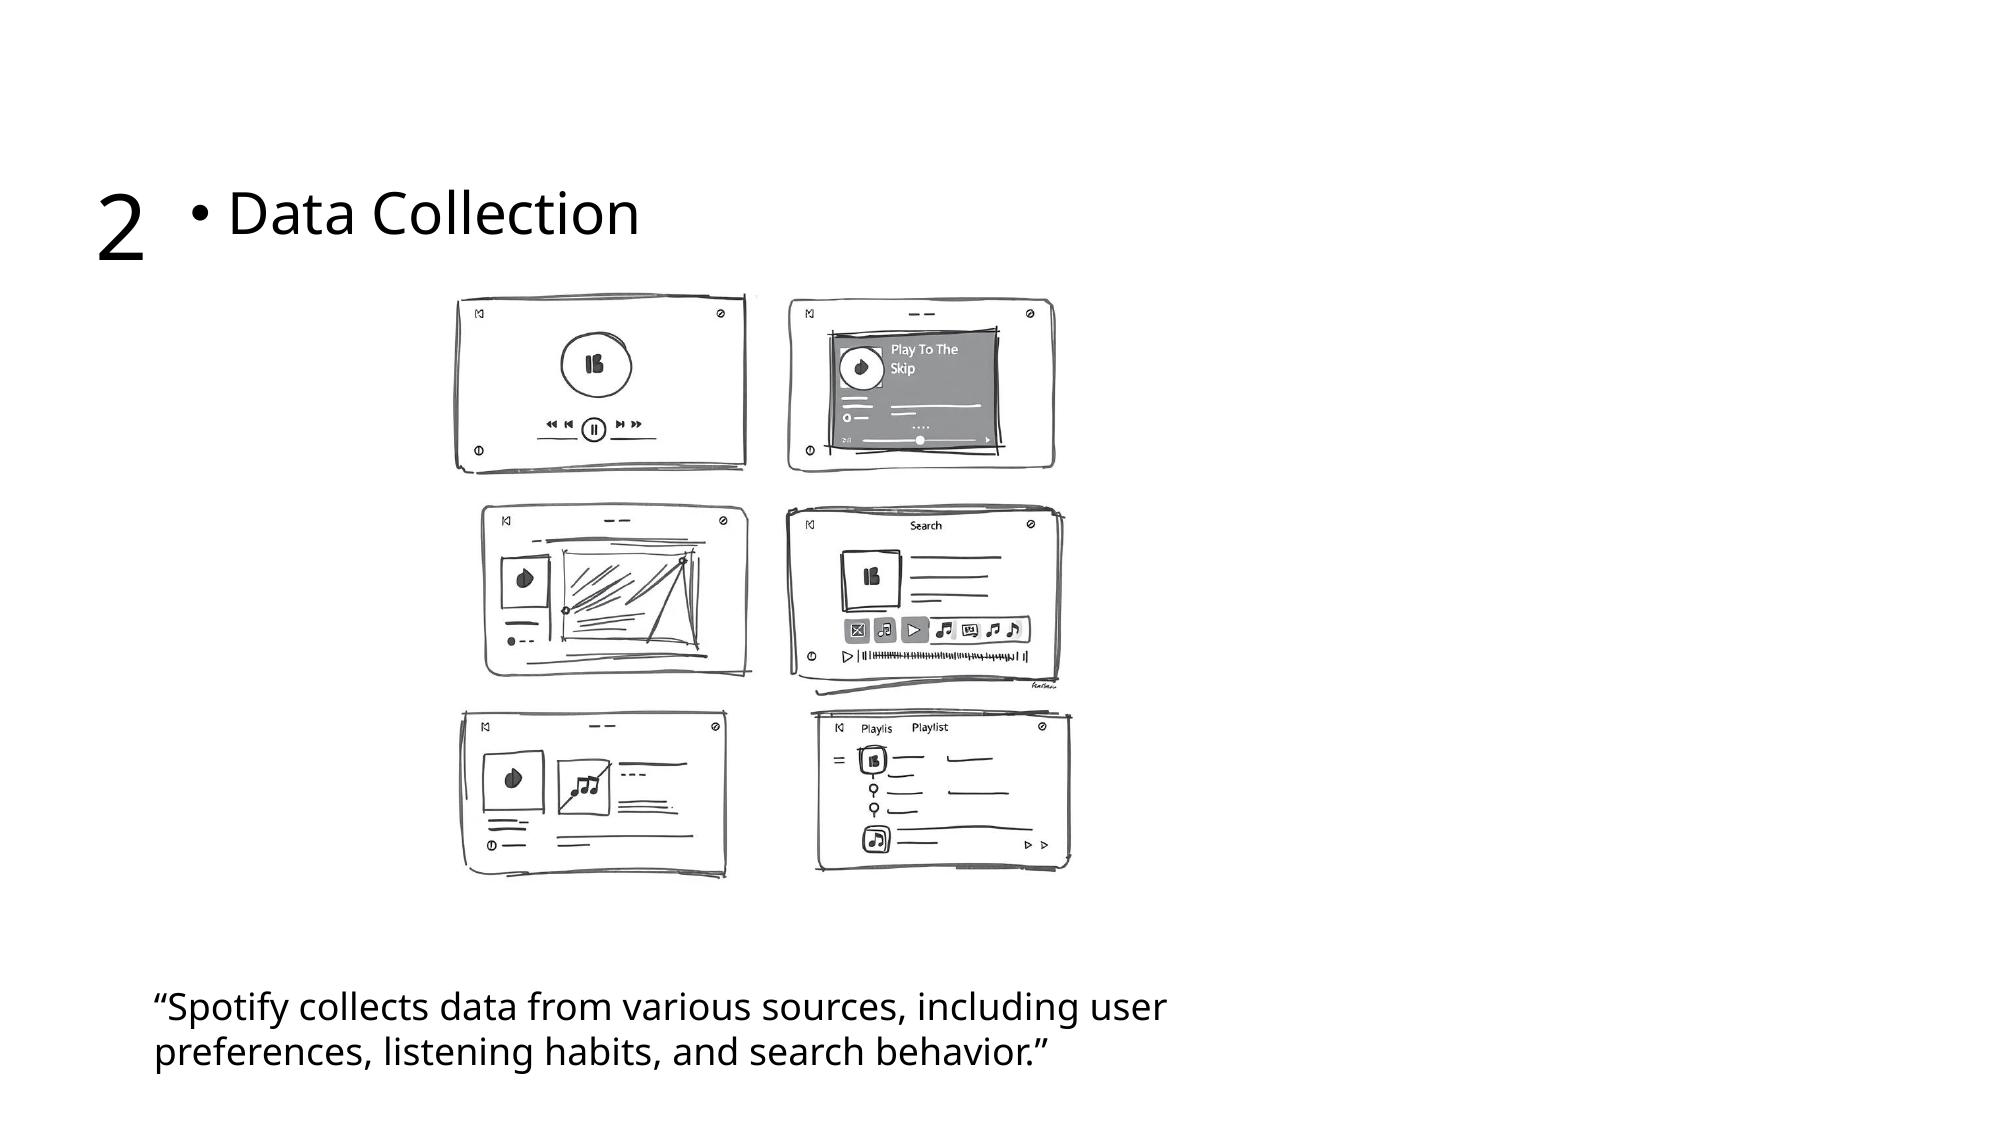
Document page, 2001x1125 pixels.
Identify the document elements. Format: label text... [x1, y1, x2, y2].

picture [428, 259, 1105, 934]
list Data Collection [175, 176, 684, 280]
text_box “Spotify collects data from various sources, including user preferences, listening habits, and search behavior.” [139, 975, 1359, 1081]
title 2 [80, 121, 196, 341]
